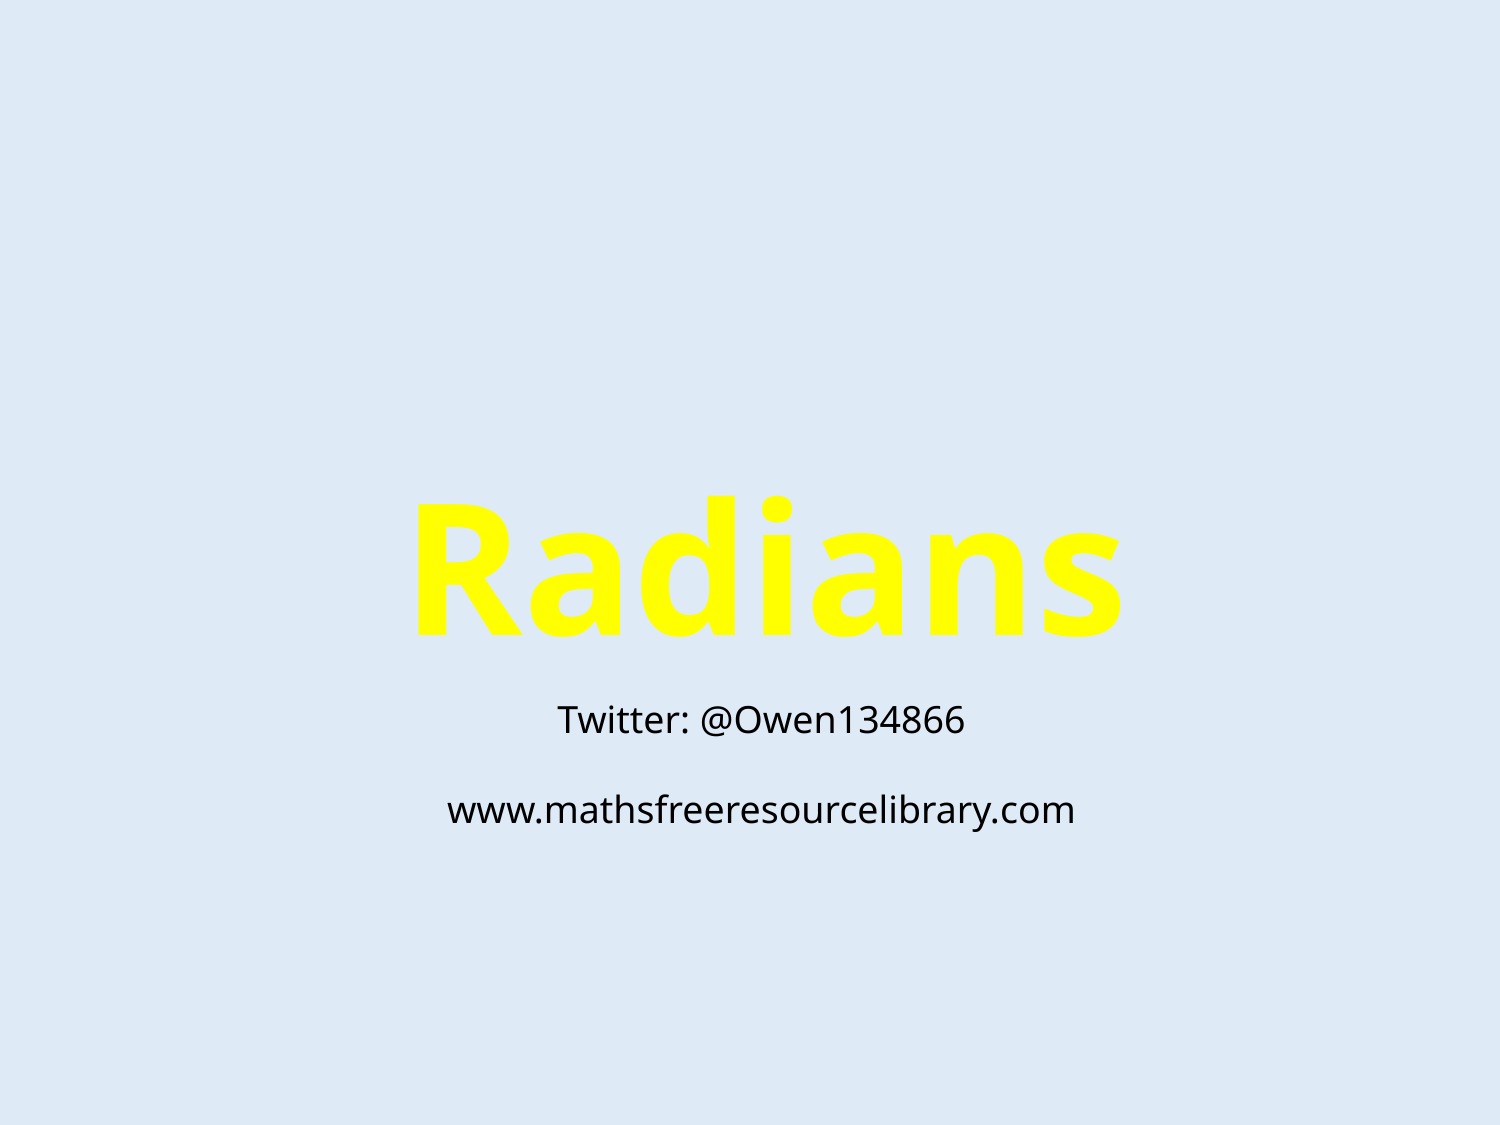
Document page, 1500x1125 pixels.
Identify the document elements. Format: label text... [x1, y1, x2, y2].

text_box Radians [387, 444, 1144, 680]
text_box Twitter: @Owen134866 www.mathsfreeresourcelibrary.com [432, 689, 1092, 839]
